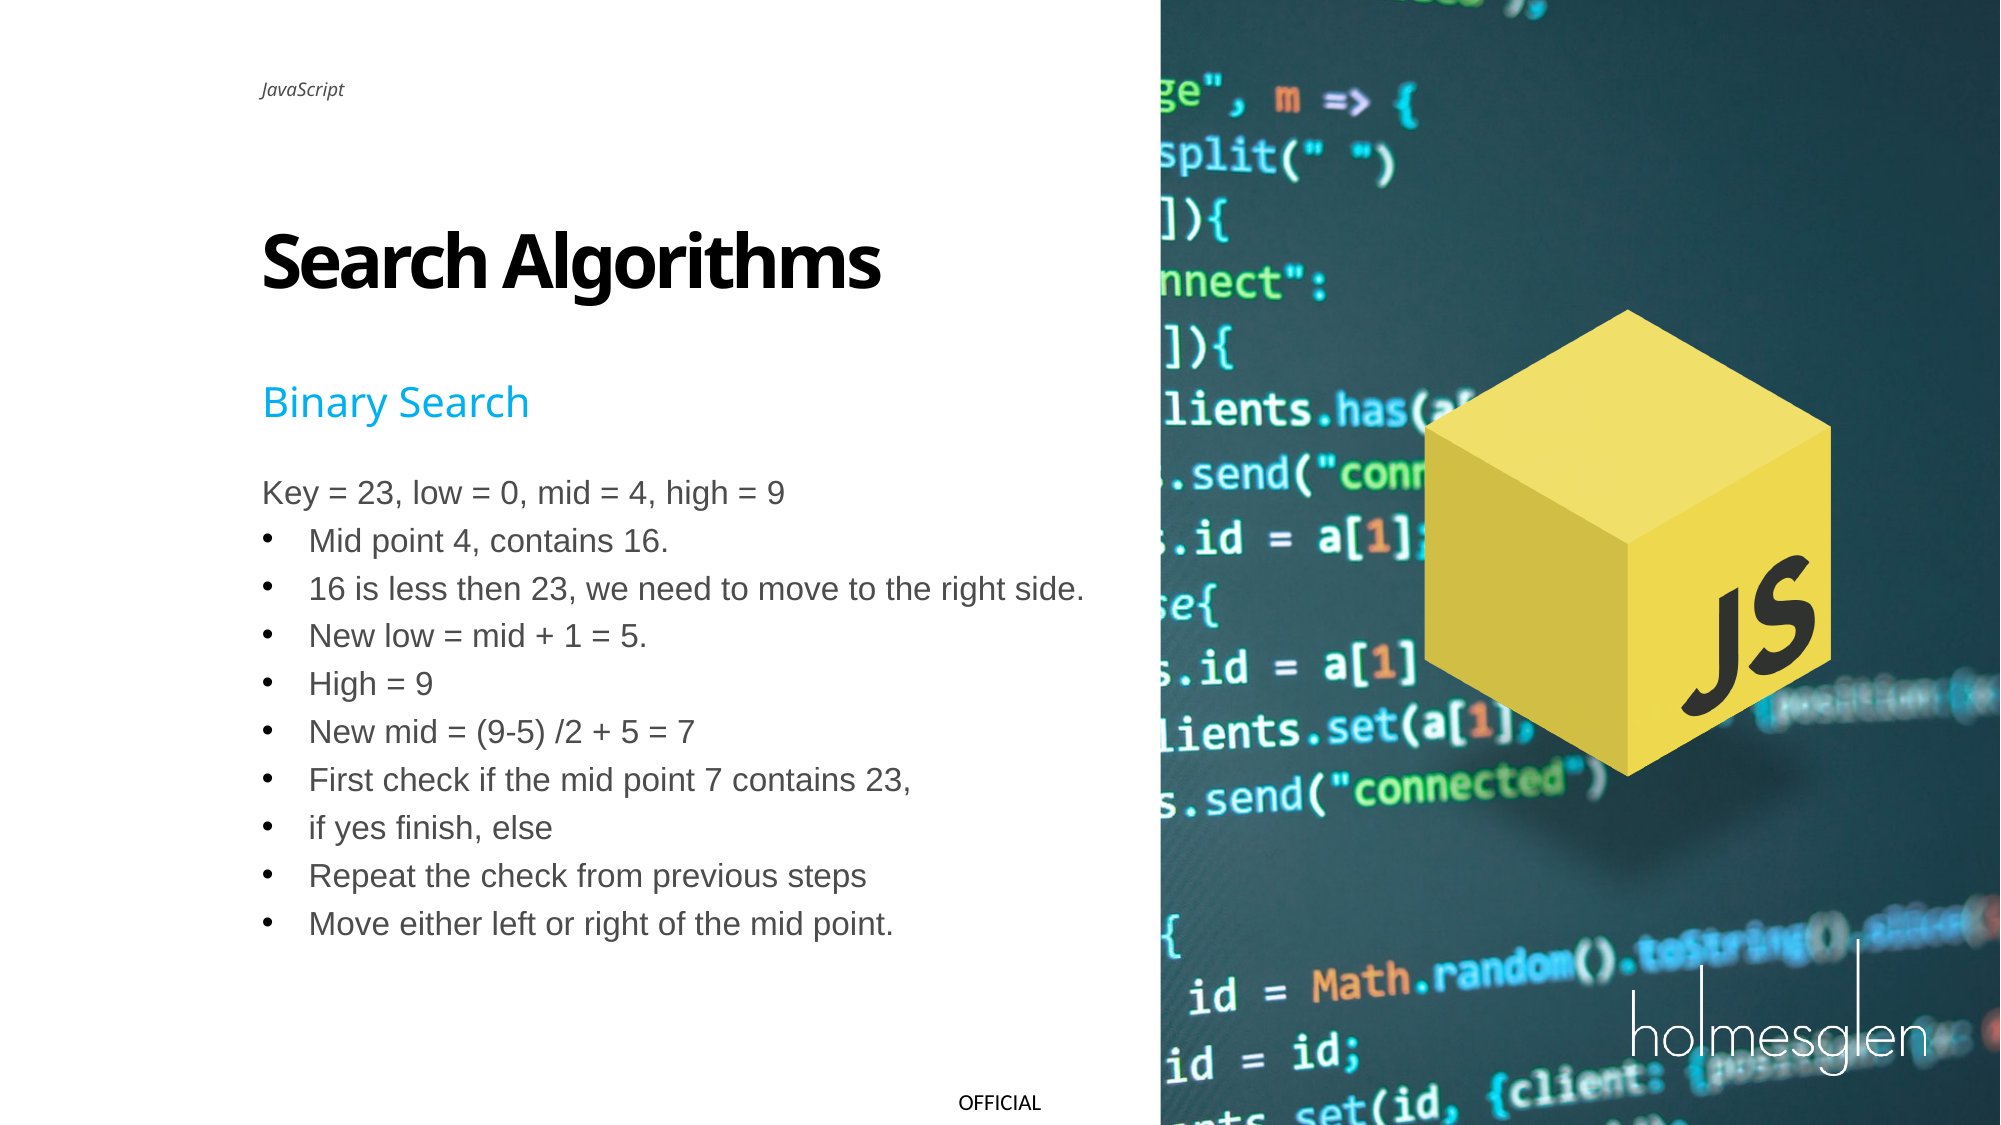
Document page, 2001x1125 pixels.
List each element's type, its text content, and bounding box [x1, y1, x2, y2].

title Search Algorithms [261, 234, 1094, 405]
text_box Binary Search [262, 376, 532, 427]
picture [1160, 0, 2000, 1125]
list JavaScript [261, 76, 756, 228]
text_box Key = 23, low = 0, mid = 4, high = 9 Mid point 4, contains 16. 16 is less then 23, we need to move to the right side. New low = mid + 1 = 5. High = 9 New mid = (9-5) /2 + 5 = 7 First check if the mid point 7 contains 23, if yes finish, else Repeat the check from previous steps Move either left or right of the mid point. [261, 462, 1102, 990]
